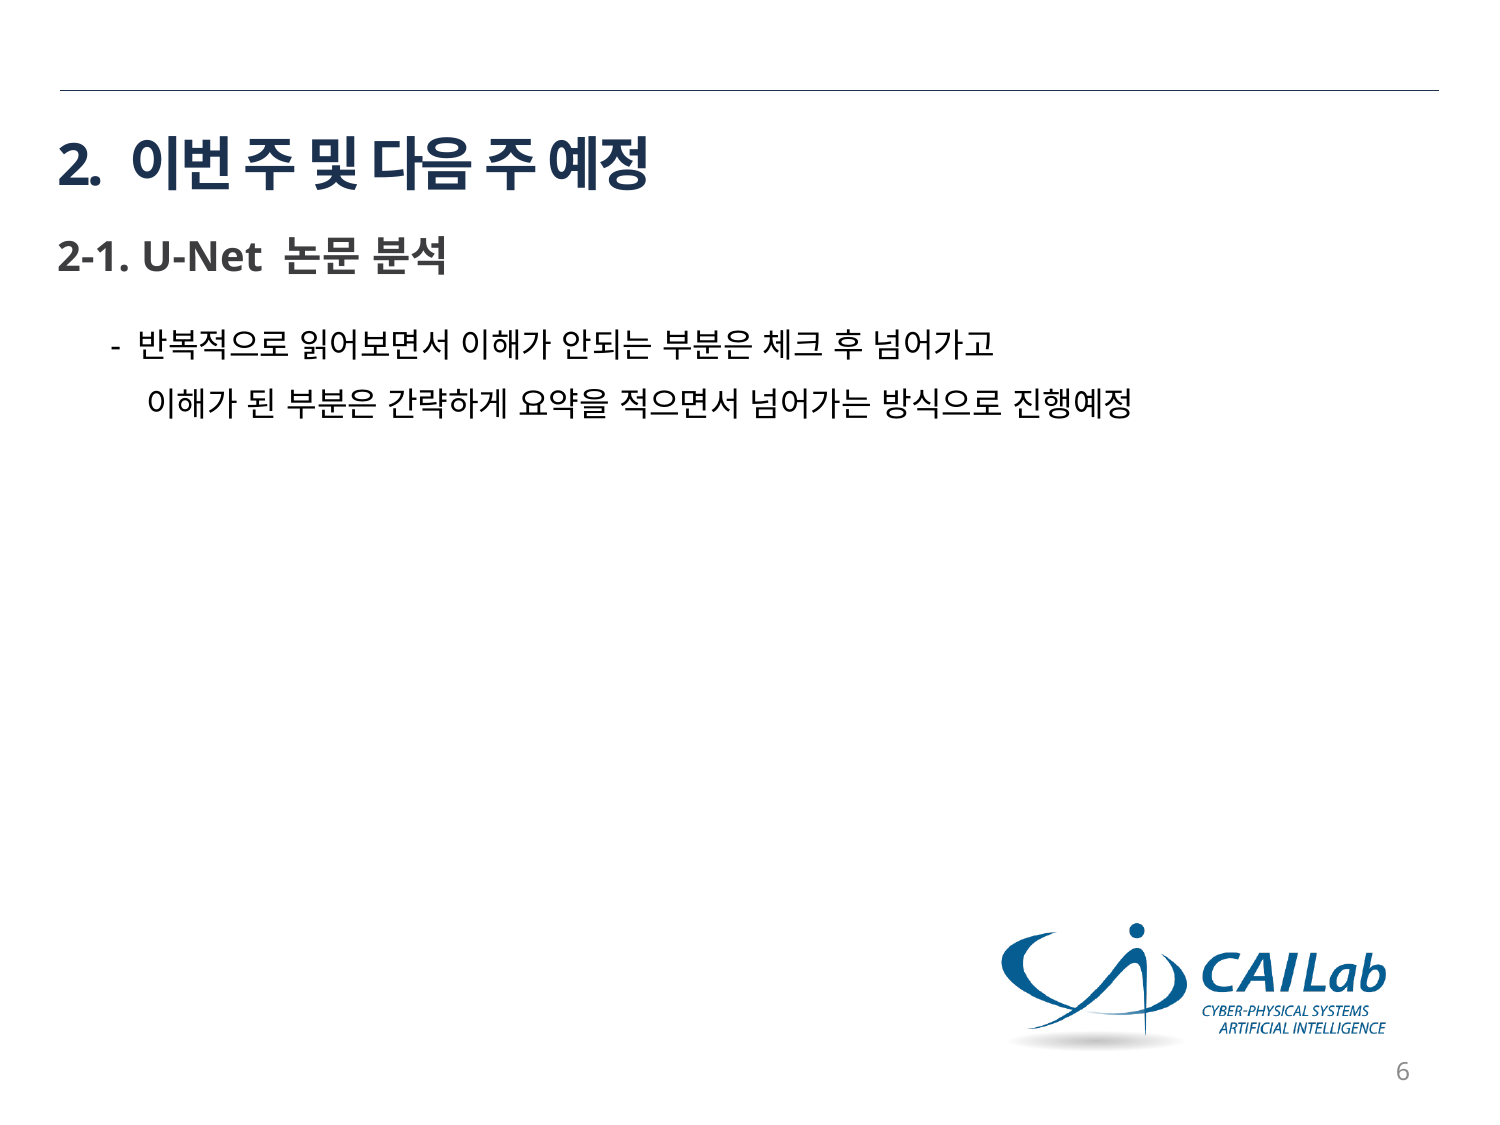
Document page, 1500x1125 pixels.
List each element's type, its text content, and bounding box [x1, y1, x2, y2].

text_box - 반복적으로 읽어보면서 이해가 안되는 부분은 체크 후 넘어가고 이해가 된 부분은 간략하게 요약을 적으면서 넘어가는 방식으로 진행예정 [95, 296, 1151, 431]
title 2. 이번 주 및 다음 주 예정 [42, 114, 1190, 211]
picture [941, 863, 1457, 1114]
text_box 2-1. U-Net 논문 분석 [42, 222, 1432, 432]
